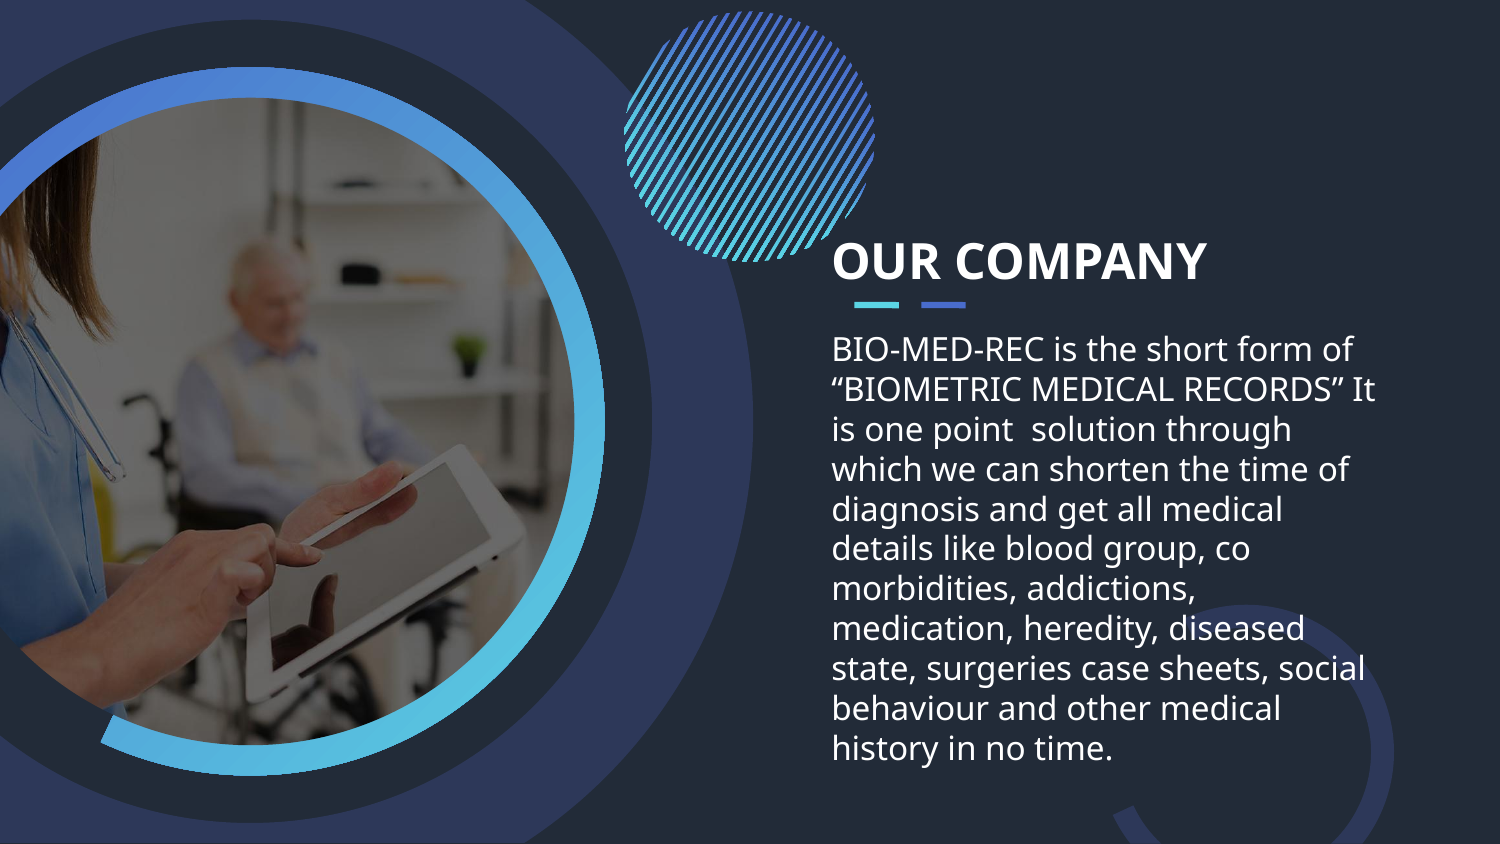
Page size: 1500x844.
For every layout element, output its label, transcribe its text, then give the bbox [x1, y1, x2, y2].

text_box [0, 97, 575, 746]
text_box OUR COMPANY [816, 232, 1333, 305]
text_box BIO-MED-REC is the short form of “BIOMETRIC MEDICAL RECORDS” It is one point solution through which we can shorten the time of diagnosis and get all medical details like blood group, co morbidities, addictions, medication, heredity, diseased state, surgeries case sheets, social behaviour and other medical history in no time. [816, 312, 1400, 771]
